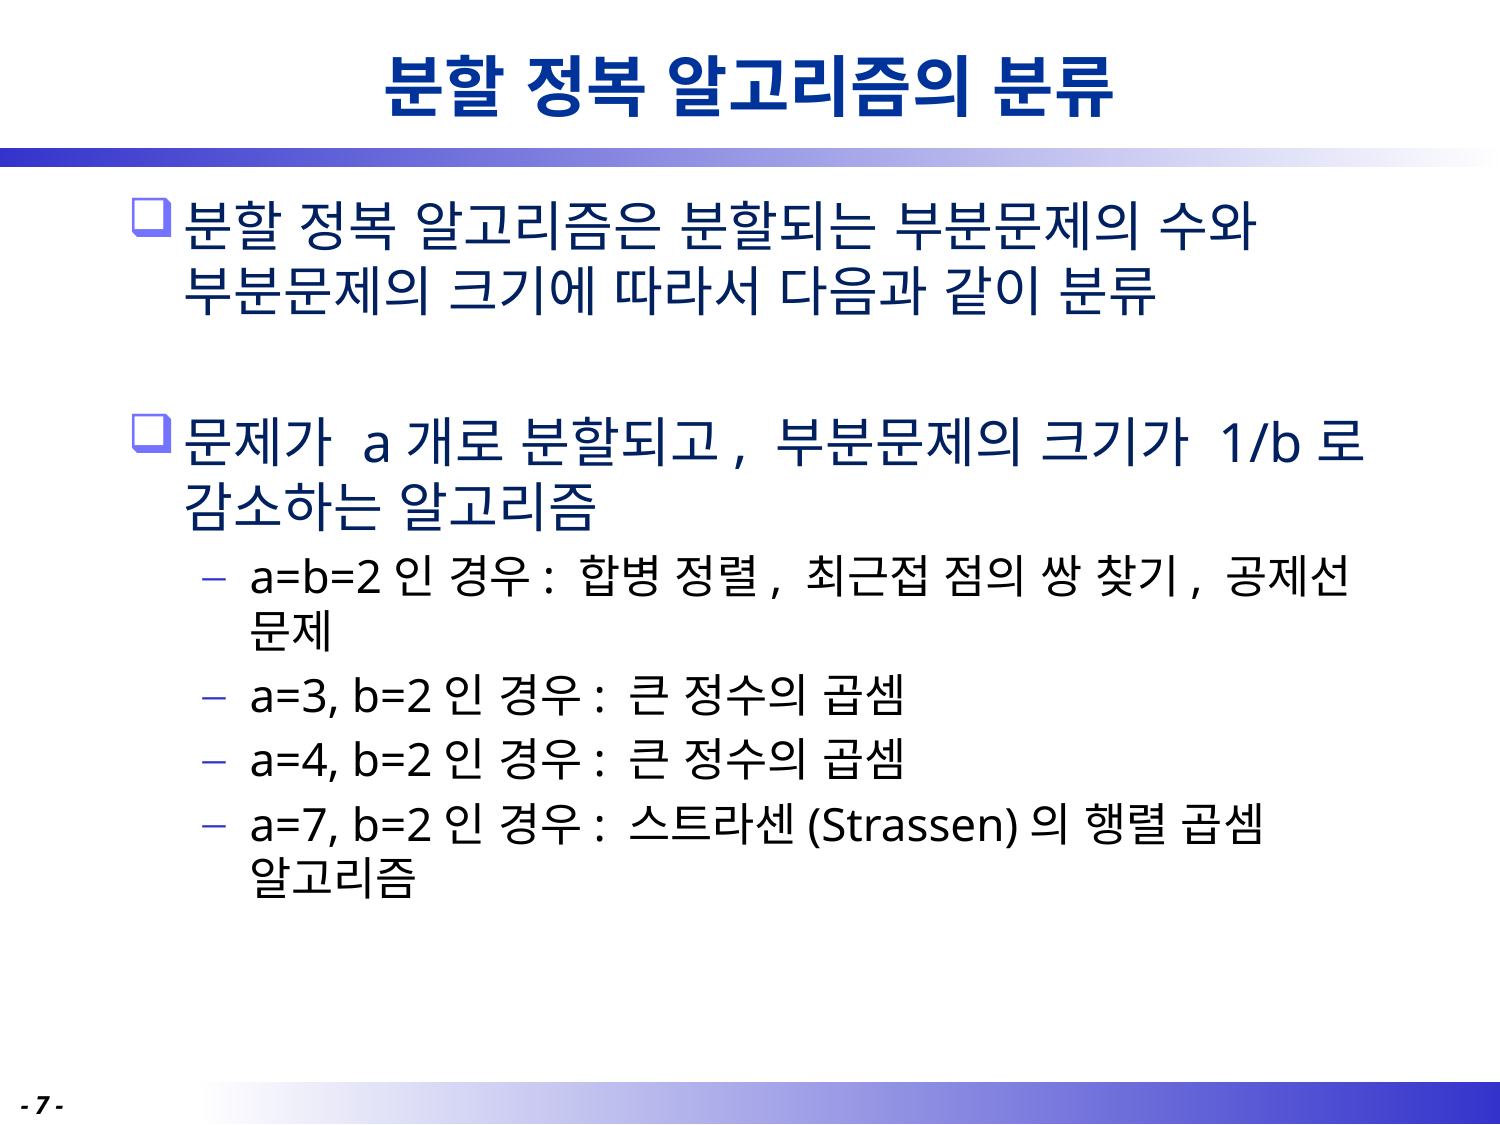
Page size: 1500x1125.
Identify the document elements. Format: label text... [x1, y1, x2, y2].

list 분할 정복 알고리즘은 분할되는 부분문제의 수와 부분문제의 크기에 따라서 다음과 같이 분류 문제가 a개로 분할되고, 부분문제의 크기가 1/b로 감소하는 알고리즘 a=b=2인 경우: 합병 정렬, 최근접 점의 쌍 찾기, 공제선 문제 a=3, b=2인 경우: 큰 정수의 곱셈 a=4, b=2인 경우: 큰 정수의 곱셈 a=7, b=2인 경우: 스트라센(Strassen)의 행렬 곱셈 알고리즘 [112, 184, 1388, 1082]
slide_number - 7 - [5, 1082, 113, 1118]
title 분할 정복 알고리즘의 분류 [112, 7, 1388, 163]
